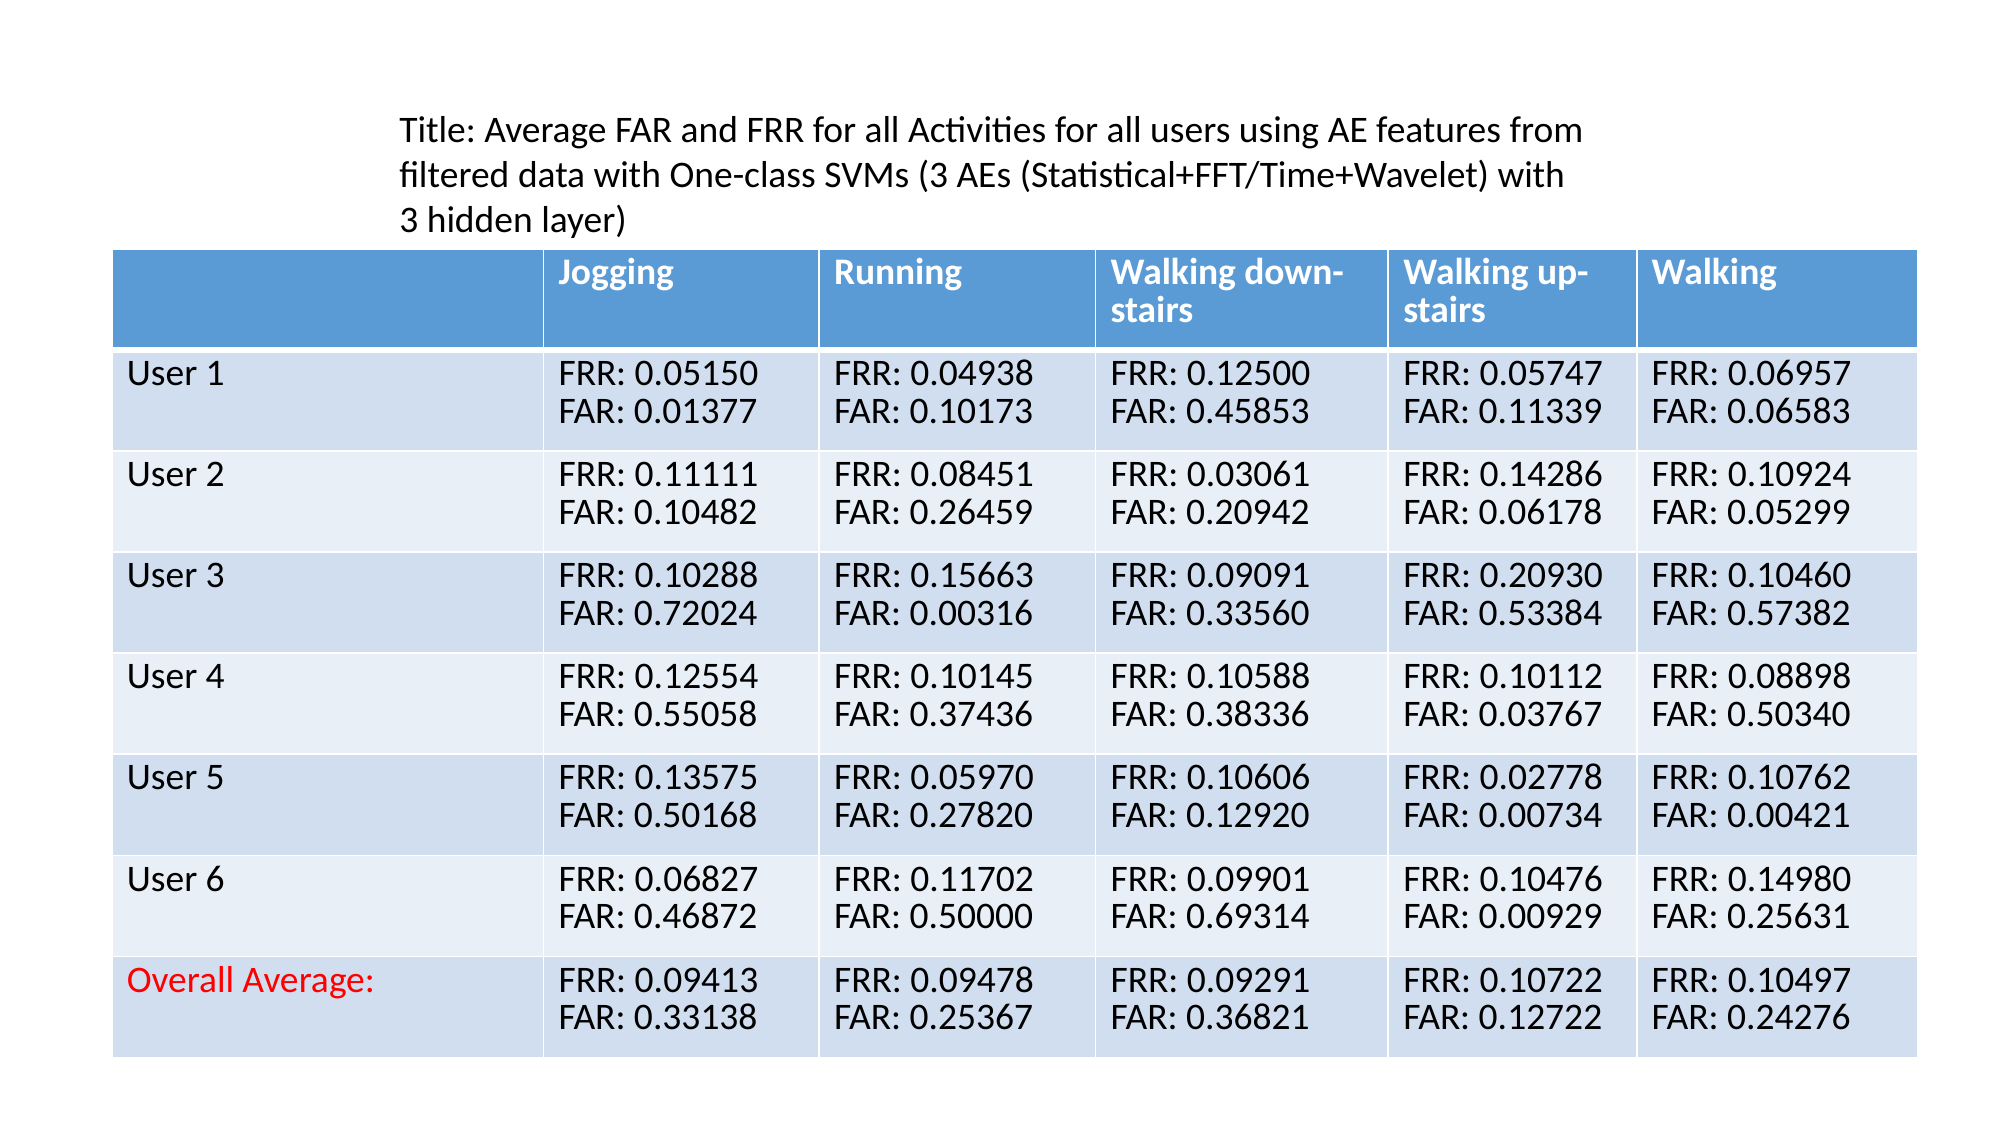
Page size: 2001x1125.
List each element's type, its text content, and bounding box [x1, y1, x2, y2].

table_cell FRR: 0.10112 FAR: 0.03767 [1389, 654, 1636, 753]
table_header Jogging [544, 250, 818, 347]
table_cell FRR: 0.13575 FAR: 0.50168 [544, 755, 818, 855]
table_header Walking [1638, 250, 1917, 347]
table_cell FRR: 0.10497 FAR: 0.24276 [1638, 957, 1917, 1057]
table_cell FRR: 0.15663 FAR: 0.00316 [820, 553, 1095, 652]
table_cell User 2 [113, 452, 543, 551]
table_cell FRR: 0.10460 FAR: 0.57382 [1638, 553, 1917, 652]
table_header Running [820, 250, 1095, 347]
table_cell FRR: 0.10476 FAR: 0.00929 [1389, 856, 1636, 956]
table_cell User 4 [113, 654, 543, 753]
table_cell FRR: 0.11111 FAR: 0.10482 [544, 452, 818, 551]
table_cell FRR: 0.04938 FAR: 0.10173 [820, 353, 1095, 450]
table_header [113, 250, 543, 347]
table_cell FRR: 0.10606 FAR: 0.12920 [1096, 755, 1387, 855]
table_cell FRR: 0.05150 FAR: 0.01377 [544, 353, 818, 450]
table_cell User 5 [113, 755, 543, 855]
table_cell FRR: 0.14980 FAR: 0.25631 [1638, 856, 1917, 956]
table_cell FRR: 0.06827 FAR: 0.46872 [544, 856, 818, 956]
table_cell FRR: 0.10588 FAR: 0.38336 [1096, 654, 1387, 753]
table_cell User 6 [113, 856, 543, 956]
table_cell User 1 [113, 353, 543, 450]
table_cell FRR: 0.10924 FAR: 0.05299 [1638, 452, 1917, 551]
table_cell FRR: 0.11702 FAR: 0.50000 [820, 856, 1095, 956]
table_cell FRR: 0.05747 FAR: 0.11339 [1389, 353, 1636, 450]
table_cell FRR: 0.03061 FAR: 0.20942 [1096, 452, 1387, 551]
table_cell FRR: 0.10762 FAR: 0.00421 [1638, 755, 1917, 855]
table_cell User 3 [113, 553, 543, 652]
table_cell FRR: 0.08898 FAR: 0.50340 [1638, 654, 1917, 753]
text_box Title: Average FAR and FRR for all Activities for all users using AE features from filtered data with One-class SVMs (3 AEs (Statistical+FFT/Time+Wavelet) with 3 hidden layer) [384, 97, 1604, 248]
table_cell FRR: 0.08451 FAR: 0.26459 [820, 452, 1095, 551]
table_cell FRR: 0.10288 FAR: 0.72024 [544, 553, 818, 652]
table_cell FRR: 0.20930 FAR: 0.53384 [1389, 553, 1636, 652]
table_cell FRR: 0.09413 FAR: 0.33138 [544, 957, 818, 1057]
table_cell FRR: 0.06957 FAR: 0.06583 [1638, 353, 1917, 450]
table_cell Overall Average: [113, 957, 543, 1057]
table_cell FRR: 0.10145 FAR: 0.37436 [820, 654, 1095, 753]
table_cell FRR: 0.10722 FAR: 0.12722 [1389, 957, 1636, 1057]
table_cell FRR: 0.09901 FAR: 0.69314 [1096, 856, 1387, 956]
table_cell FRR: 0.12554 FAR: 0.55058 [544, 654, 818, 753]
table_cell FRR: 0.09291 FAR: 0.36821 [1096, 957, 1387, 1057]
table_cell FRR: 0.09091 FAR: 0.33560 [1096, 553, 1387, 652]
table_cell FRR: 0.05970 FAR: 0.27820 [820, 755, 1095, 855]
table_header Walking up-stairs [1389, 250, 1636, 347]
table_cell FRR: 0.02778 FAR: 0.00734 [1389, 755, 1636, 855]
table_cell FRR: 0.14286 FAR: 0.06178 [1389, 452, 1636, 551]
table_cell FRR: 0.09478 FAR: 0.25367 [820, 957, 1095, 1057]
table_header Walking down-stairs [1096, 250, 1387, 347]
table_cell FRR: 0.12500 FAR: 0.45853 [1096, 353, 1387, 450]
